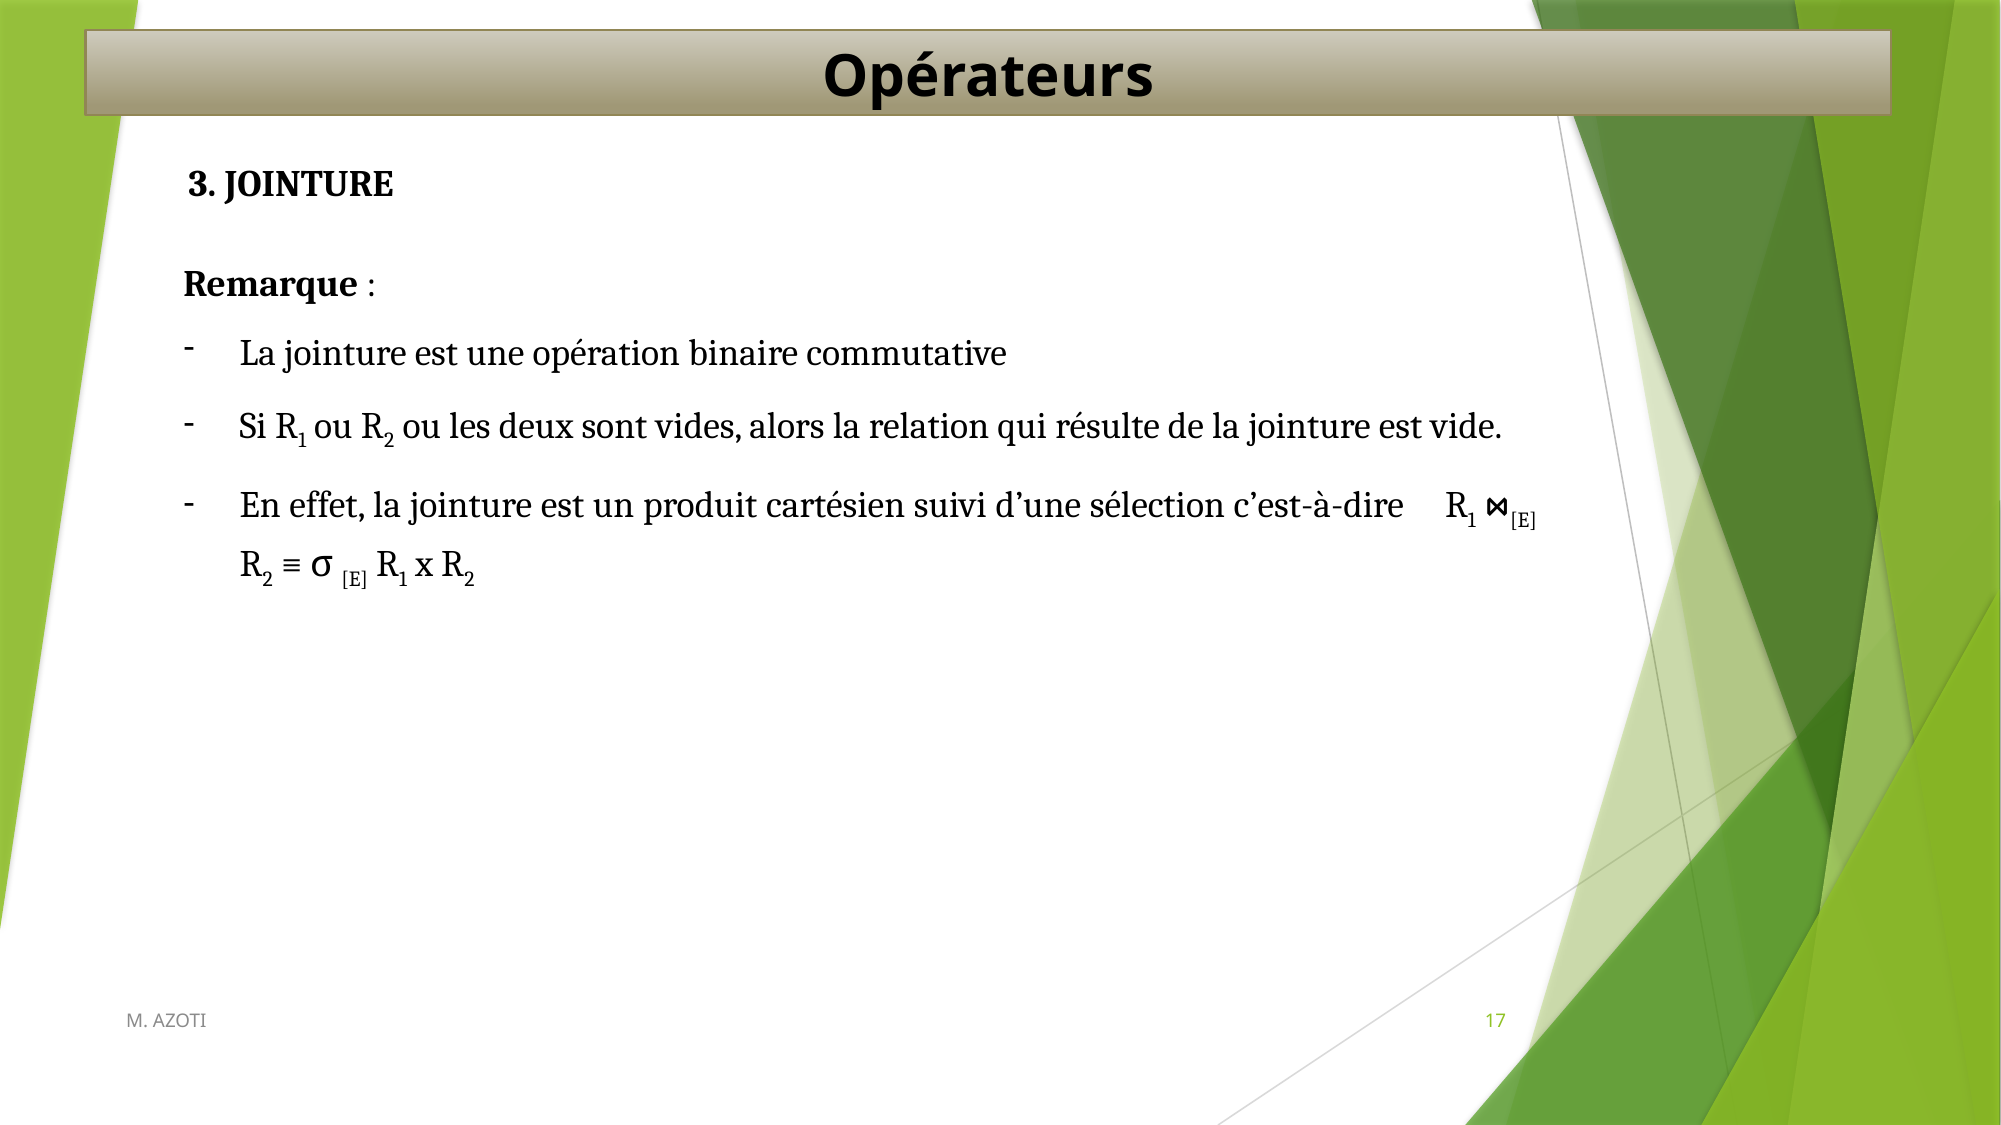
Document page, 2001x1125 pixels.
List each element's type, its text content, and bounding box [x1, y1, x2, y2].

text_box Opérateurs [84, 29, 1892, 116]
text_box 3. JOINTURE [174, 152, 419, 212]
text_box Remarque : La jointure est une opération binaire commutative Si R1 ou R2 ou les deux sont vides, alors la relation qui résulte de la jointure est vide. En effet, la jointure est un produit cartésien suivi d’une sélection c’est-à-dire R1 ⋈[E] R2 ≡ σ [E] R1 x R2 [168, 248, 1552, 598]
footer M. AZOTI [111, 991, 1145, 1051]
slide_number 17 [1409, 991, 1522, 1051]
